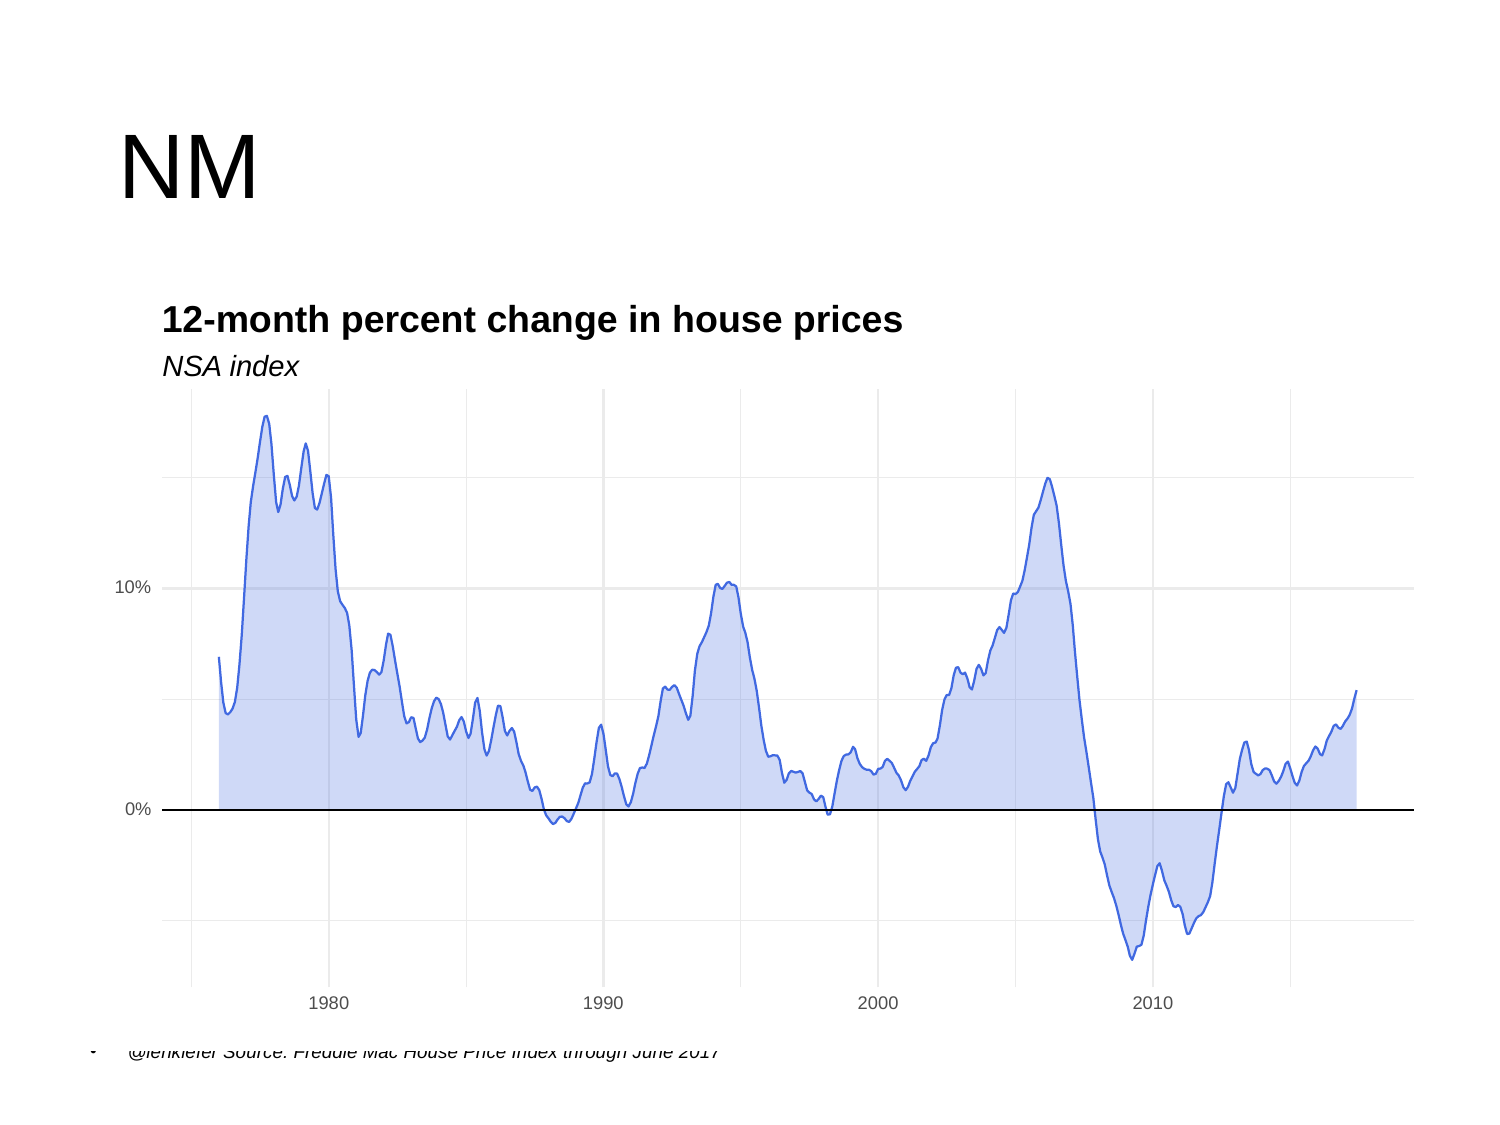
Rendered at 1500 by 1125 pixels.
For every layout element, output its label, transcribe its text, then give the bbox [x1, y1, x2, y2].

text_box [74, 299, 1425, 1050]
title NM [103, 59, 1397, 278]
list @lenkiefer Source: Freddie Mac House Price Index through June 2017 [75, 1051, 825, 1110]
